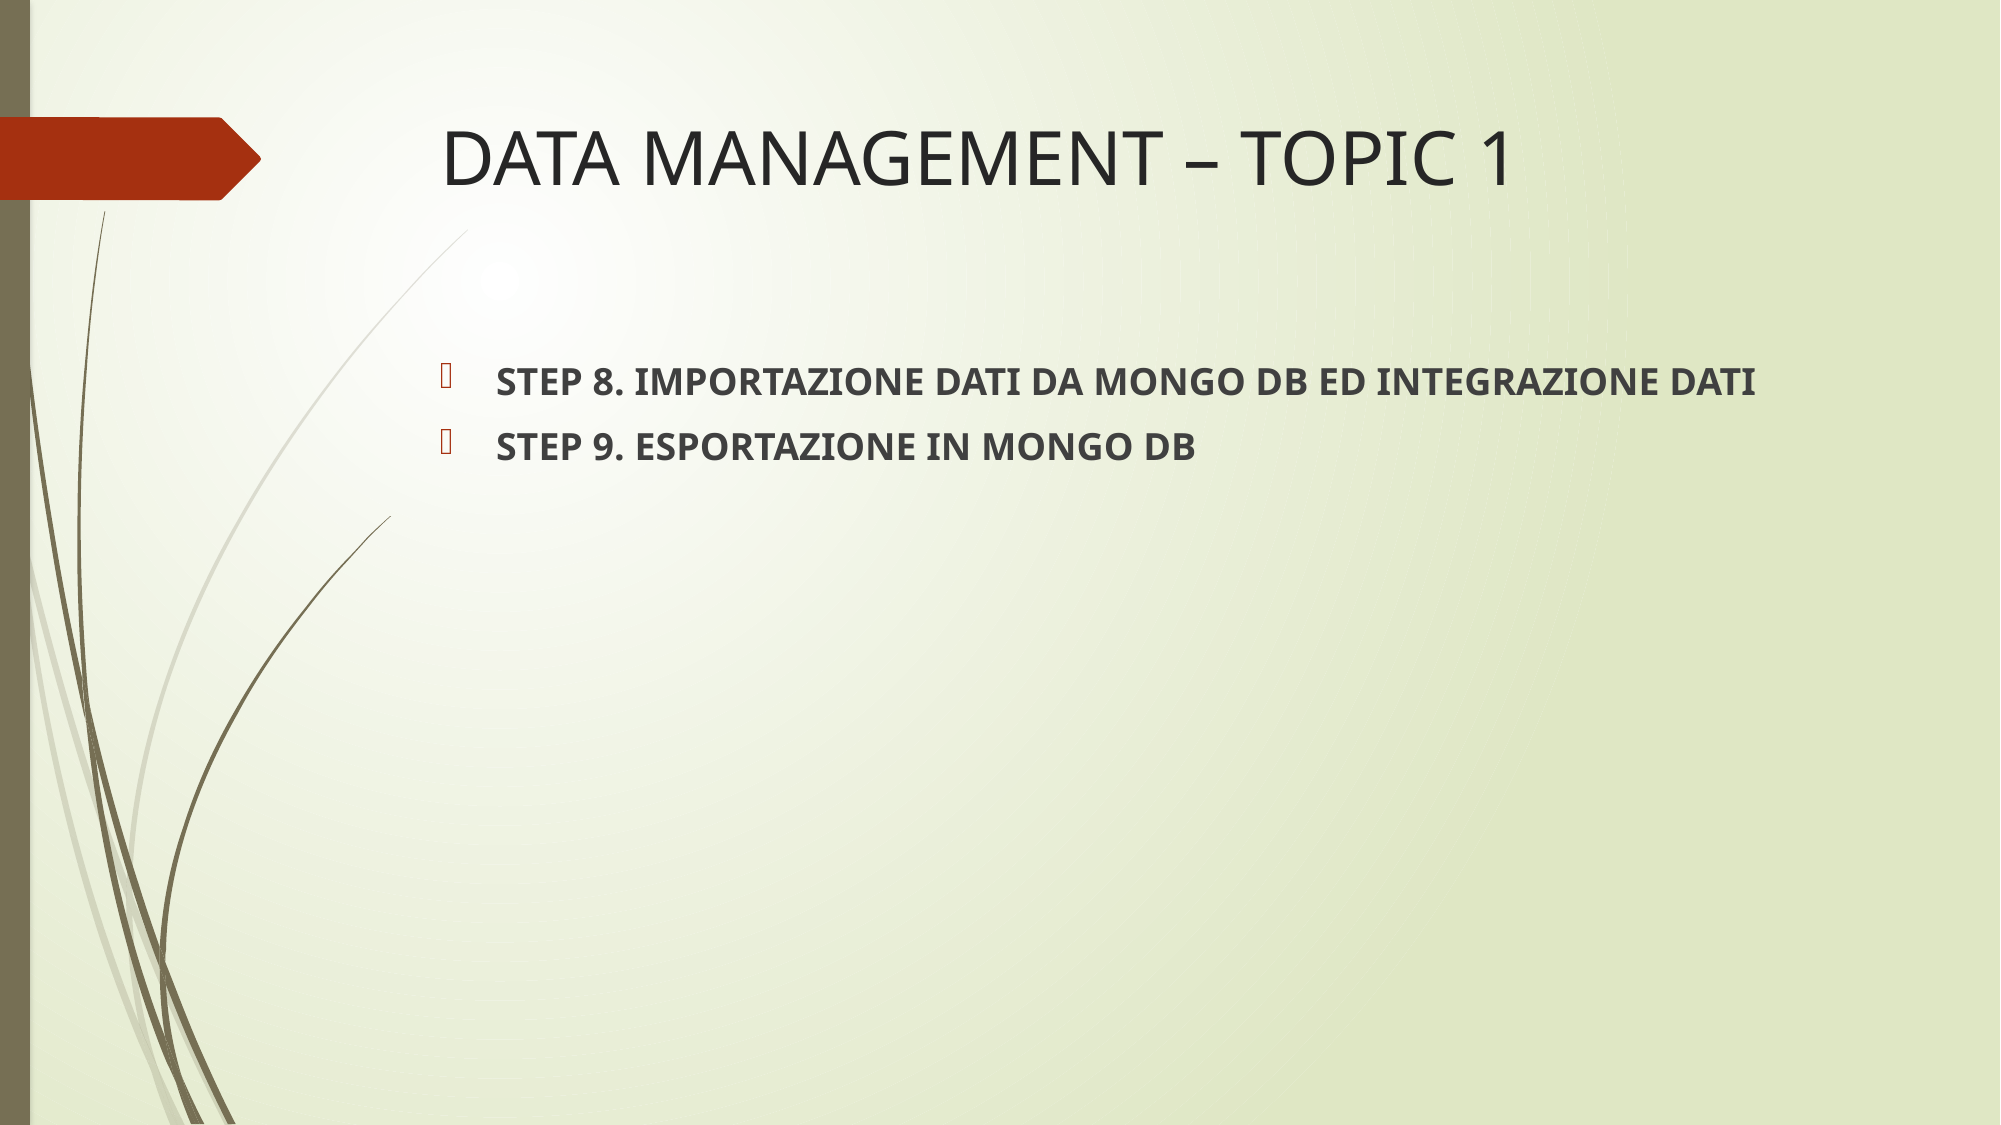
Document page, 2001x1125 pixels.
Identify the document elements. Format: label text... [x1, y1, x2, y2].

list STEP 8. IMPORTAZIONE DATI DA MONGO DB ED INTEGRAZIONE DATI STEP 9. ESPORTAZIONE IN MONGO DB [424, 350, 1888, 970]
title DATA MANAGEMENT – TOPIC 1 [425, 102, 1888, 313]
